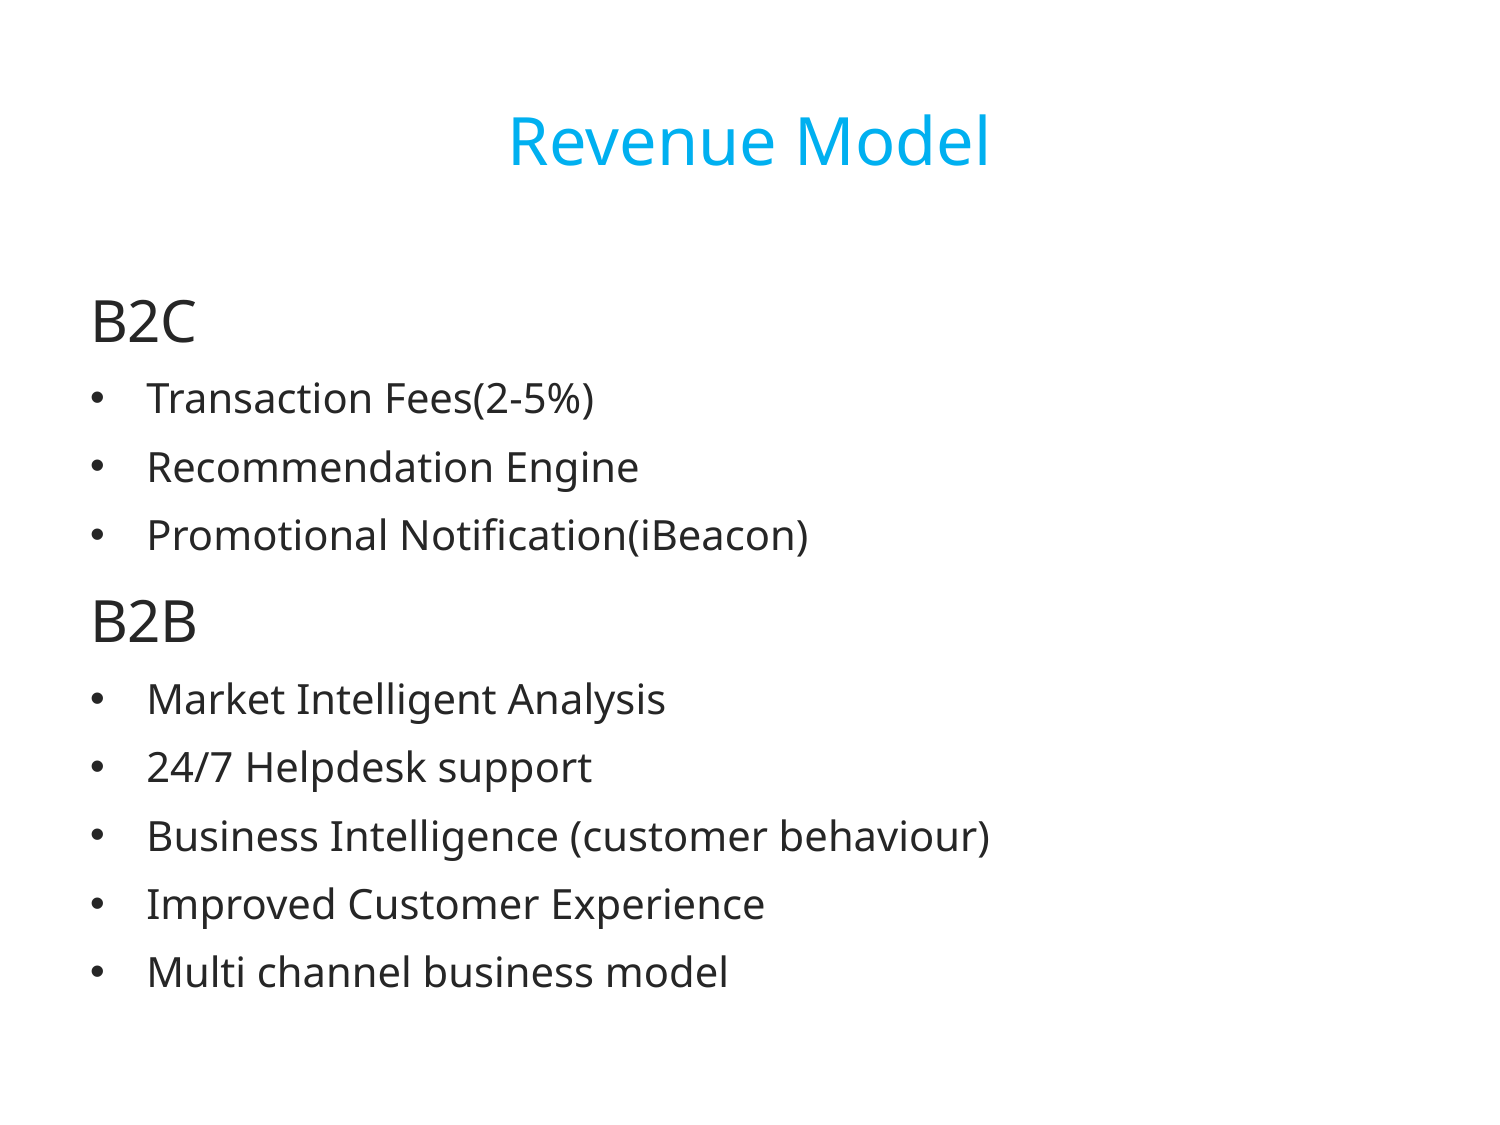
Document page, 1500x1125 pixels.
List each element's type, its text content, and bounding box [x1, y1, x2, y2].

list B2C Transaction Fees(2-5%) Recommendation Engine Promotional Notification(iBeacon) B2B Market Intelligent Analysis 24/7 Helpdesk support Business Intelligence (customer behaviour) Improved Customer Experience Multi channel business model [75, 262, 1425, 1005]
title Revenue Model [75, 45, 1425, 233]
